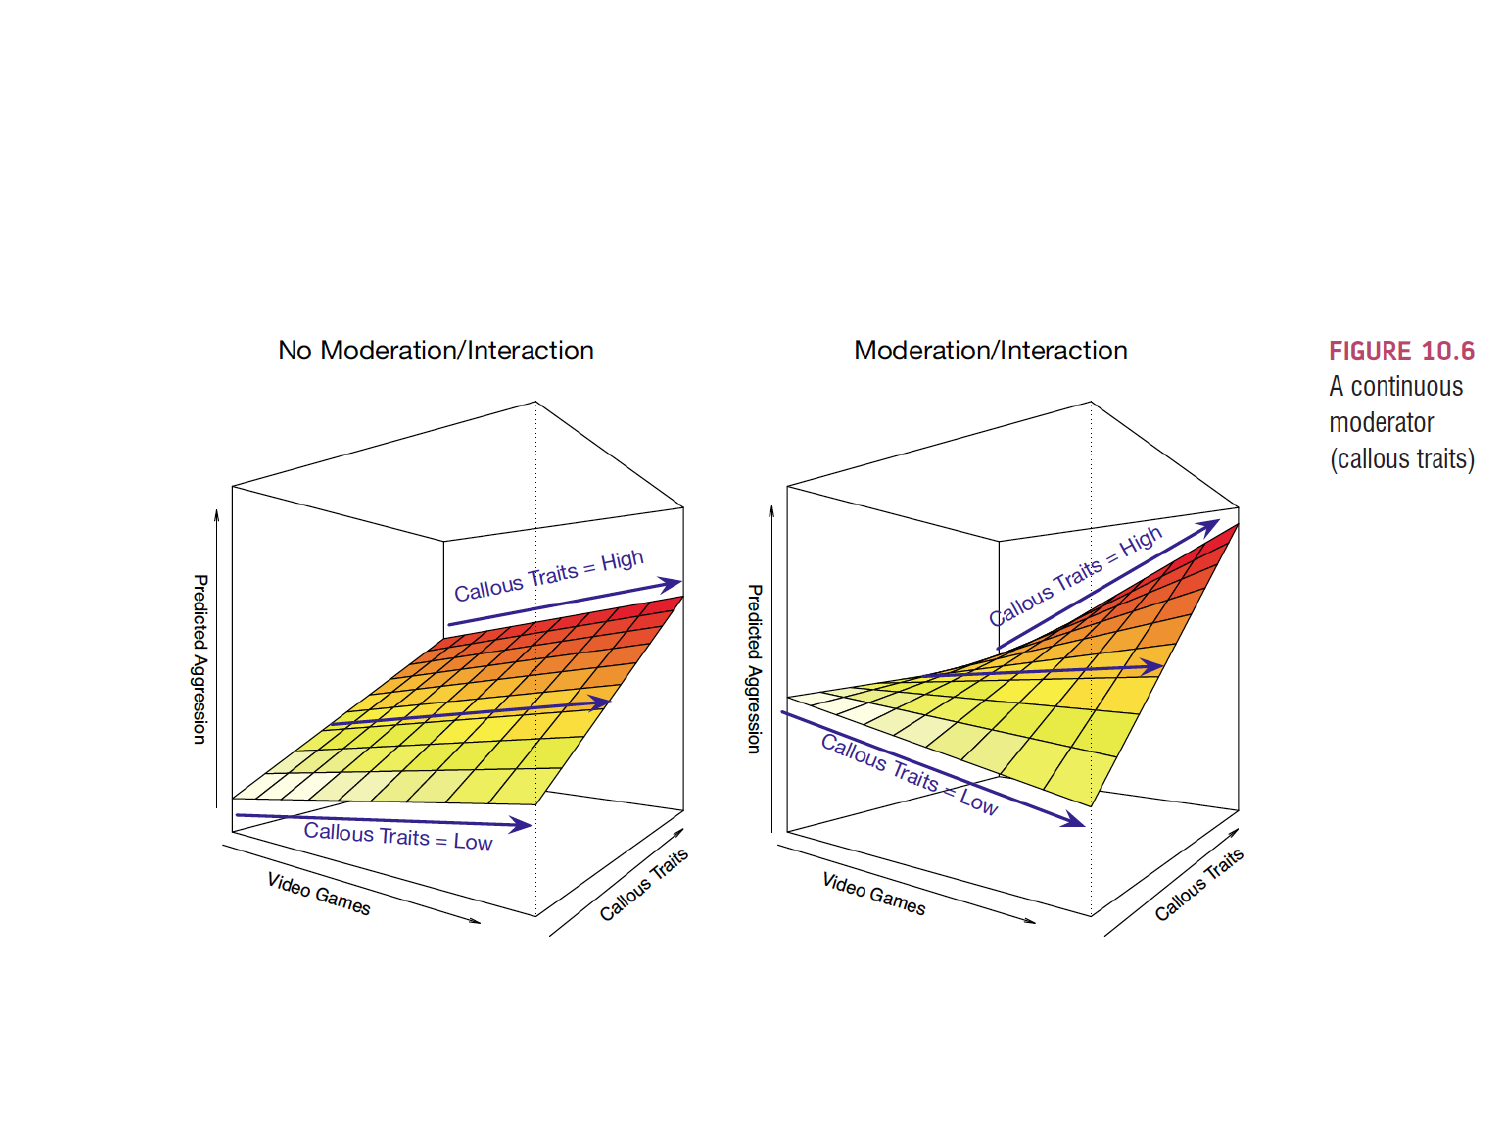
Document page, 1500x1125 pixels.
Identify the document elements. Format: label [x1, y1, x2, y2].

picture [152, 305, 1482, 950]
